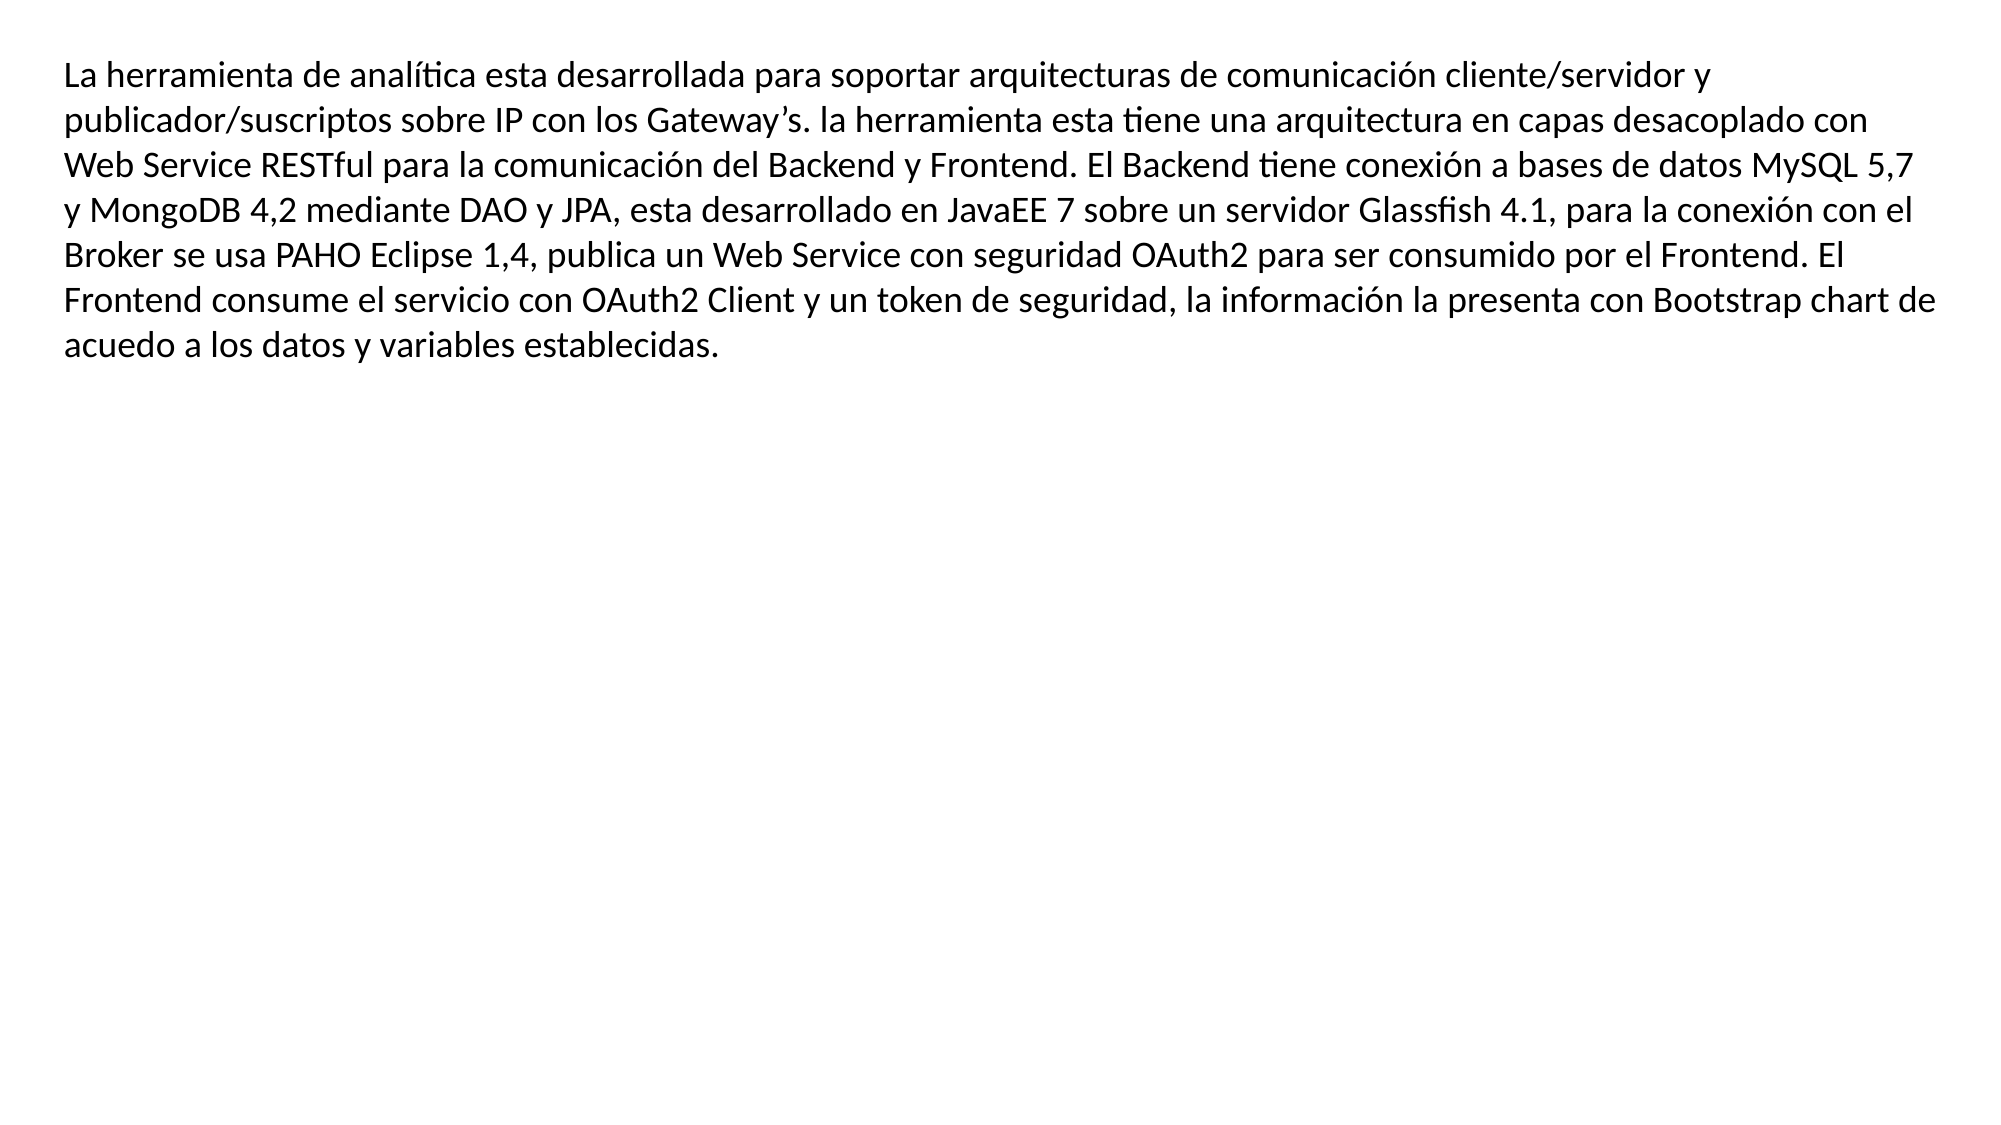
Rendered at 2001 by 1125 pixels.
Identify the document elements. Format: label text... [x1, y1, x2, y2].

text_box La herramienta de analítica esta desarrollada para soportar arquitecturas de comunicación cliente/servidor y publicador/suscriptos sobre IP con los Gateway’s. la herramienta esta tiene una arquitectura en capas desacoplado con Web Service RESTful para la comunicación del Backend y Frontend. El Backend tiene conexión a bases de datos MySQL 5,7 y MongoDB 4,2 mediante DAO y JPA, esta desarrollado en JavaEE 7 sobre un servidor Glassfish 4.1, para la conexión con el Broker se usa PAHO Eclipse 1,4, publica un Web Service con seguridad OAuth2 para ser consumido por el Frontend. El Frontend consume el servicio con OAuth2 Client y un token de seguridad, la información la presenta con Bootstrap chart de acuedo a los datos y variables establecidas. [49, 42, 1957, 373]
